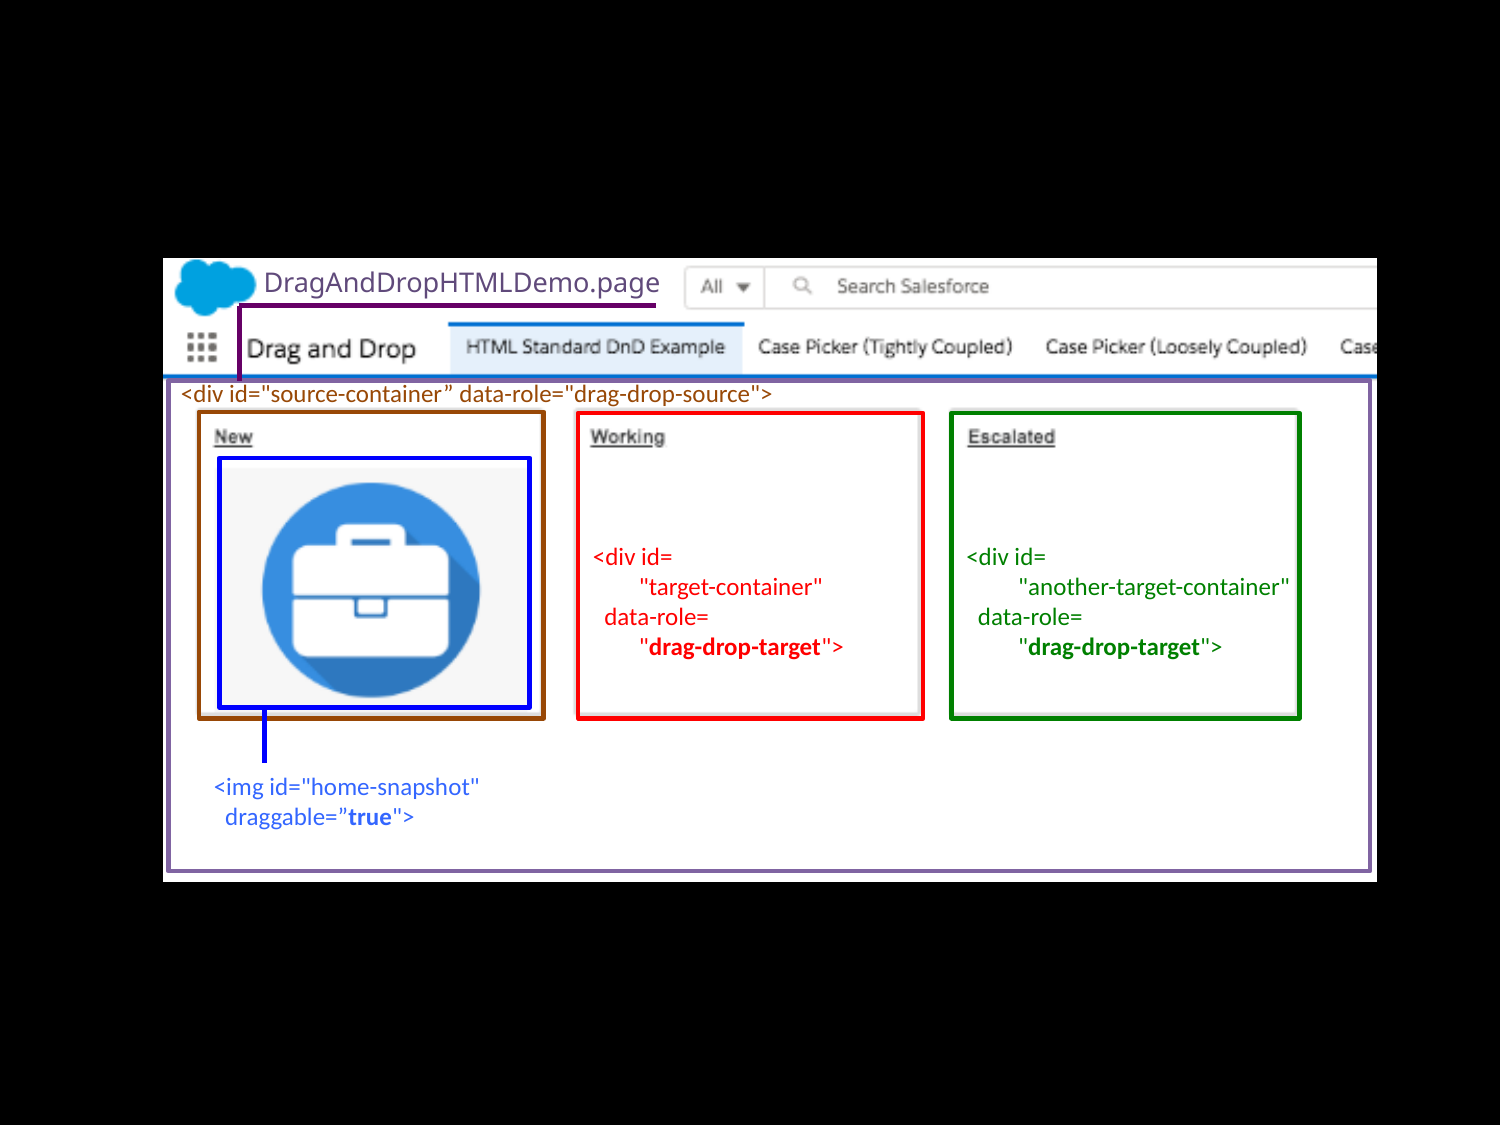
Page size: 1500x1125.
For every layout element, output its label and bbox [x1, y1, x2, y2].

picture [163, 258, 1377, 882]
